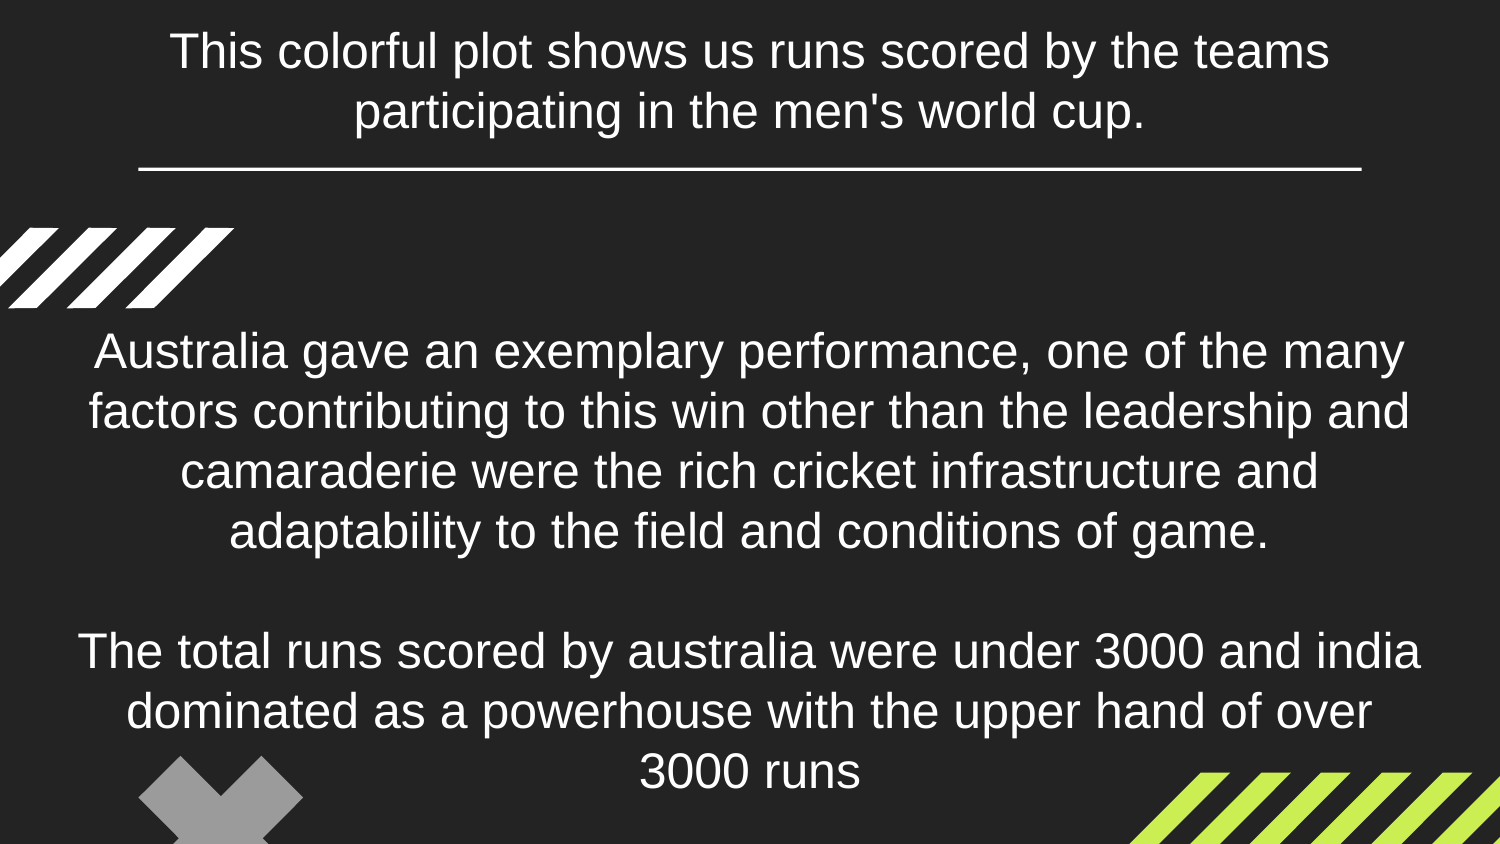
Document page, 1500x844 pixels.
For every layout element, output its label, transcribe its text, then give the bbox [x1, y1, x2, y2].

title This colorful plot shows us runs scored by the teams participating in the men's world cup. Australia gave an exemplary performance, one of the many factors contributing to this win other than the leadership and camaraderie were the rich cricket infrastructure and adaptability to the field and conditions of game. The total runs scored by australia were under 3000 and india dominated as a powerhouse with the upper hand of over 3000 runs [54, 0, 1446, 647]
